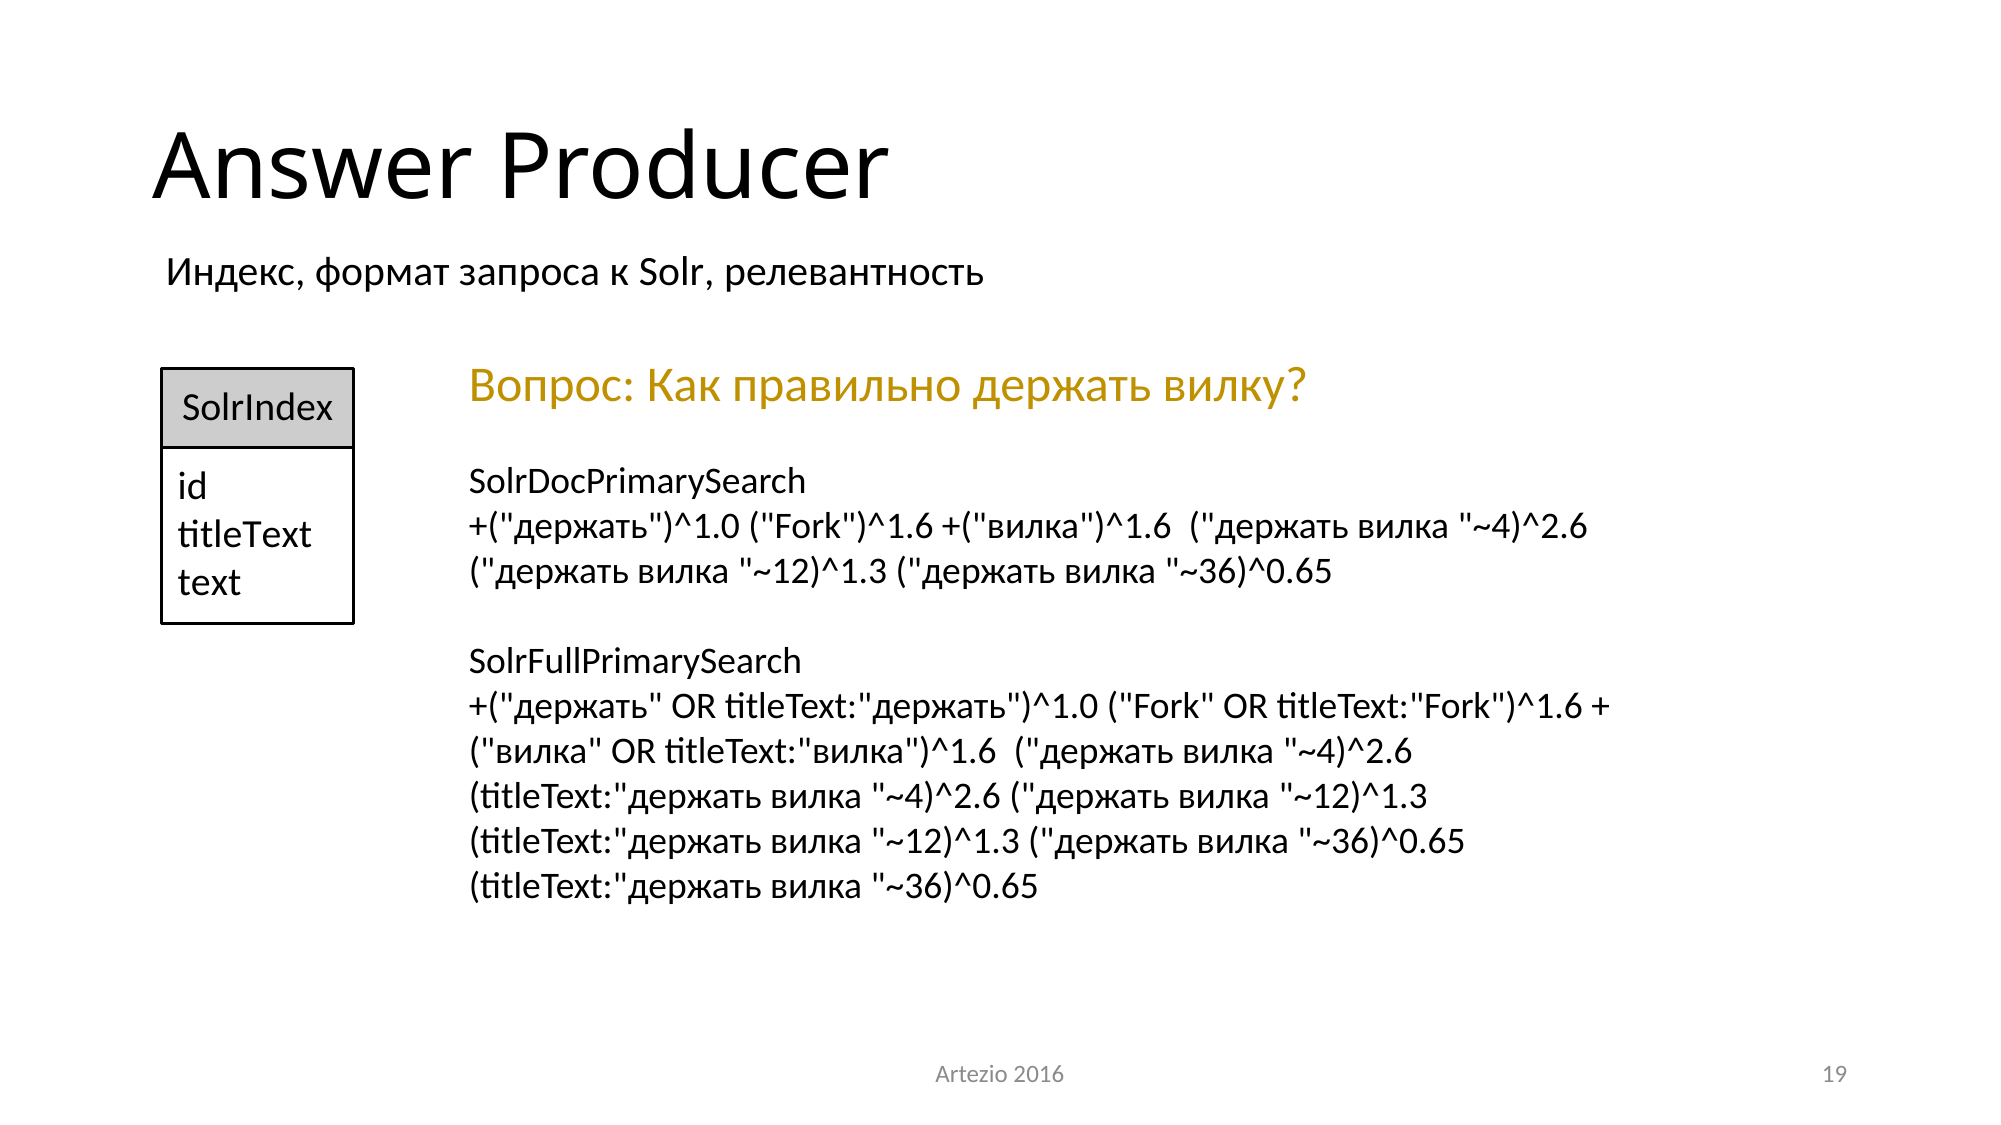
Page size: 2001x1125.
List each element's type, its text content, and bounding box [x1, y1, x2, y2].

title Answer Producer [137, 59, 1863, 278]
text_box Вопрос: Как правильно держать вилку? SolrDocPrimarySearch +("держать")^1.0 ("Fork")^1.6 +("вилка")^1.6 ("держать вилка "~4)^2.6 ("держать вилка "~12)^1.3 ("держать вилка "~36)^0.65 SolrFullPrimarySearch +("держать" OR titleText:"держать")^1.0 ("Fork" OR titleText:"Fork")^1.6 +("вилка" OR titleText:"вилка")^1.6 ("держать вилка "~4)^2.6 (titleText:"держать вилка "~4)^2.6 ("держать вилка "~12)^1.3 (titleText:"держать вилка "~12)^1.3 ("держать вилка "~36)^0.65 (titleText:"держать вилка "~36)^0.65 [454, 344, 1683, 914]
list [44, 278, 455, 648]
footer Artezio 2016 [662, 1042, 1338, 1103]
text_box Индекс, формат запроса к Solr, релевантность [151, 236, 1000, 302]
slide_number 19 [1412, 1042, 1863, 1103]
